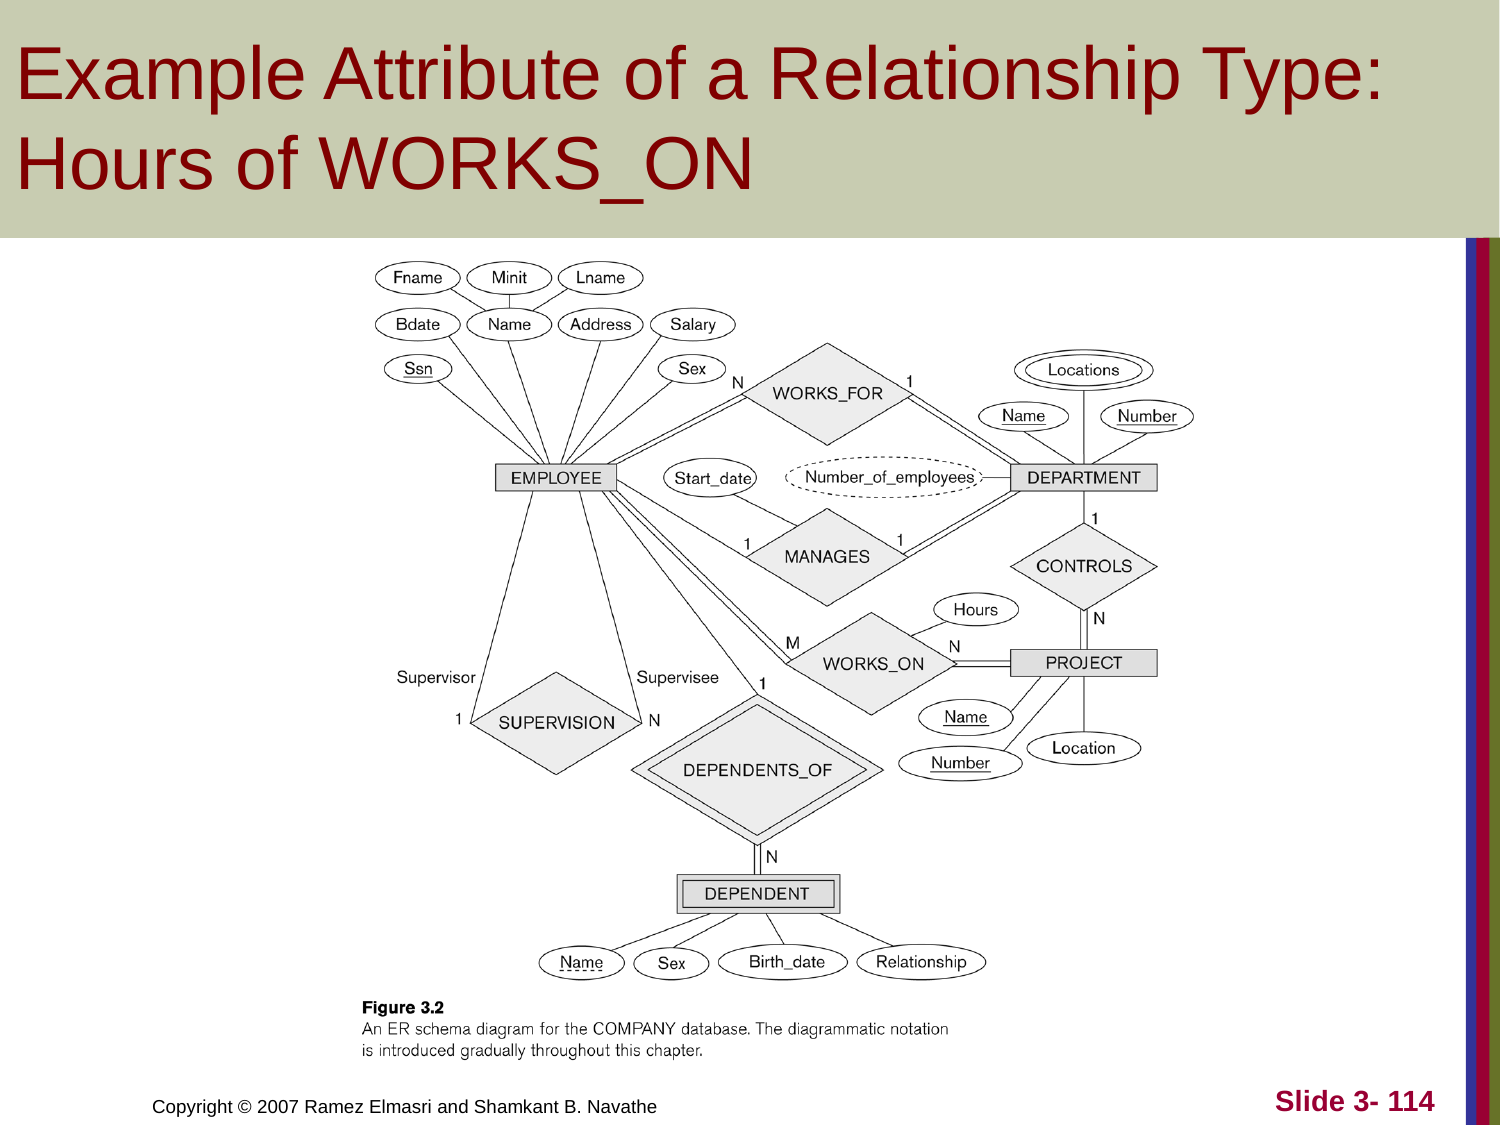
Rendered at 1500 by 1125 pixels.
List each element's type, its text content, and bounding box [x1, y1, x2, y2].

picture [362, 258, 1197, 1063]
title Example Attribute of a Relationship Type: Hours of WORKS_ON [0, 24, 1500, 213]
slide_number Slide 3- 114 [1137, 1049, 1451, 1125]
